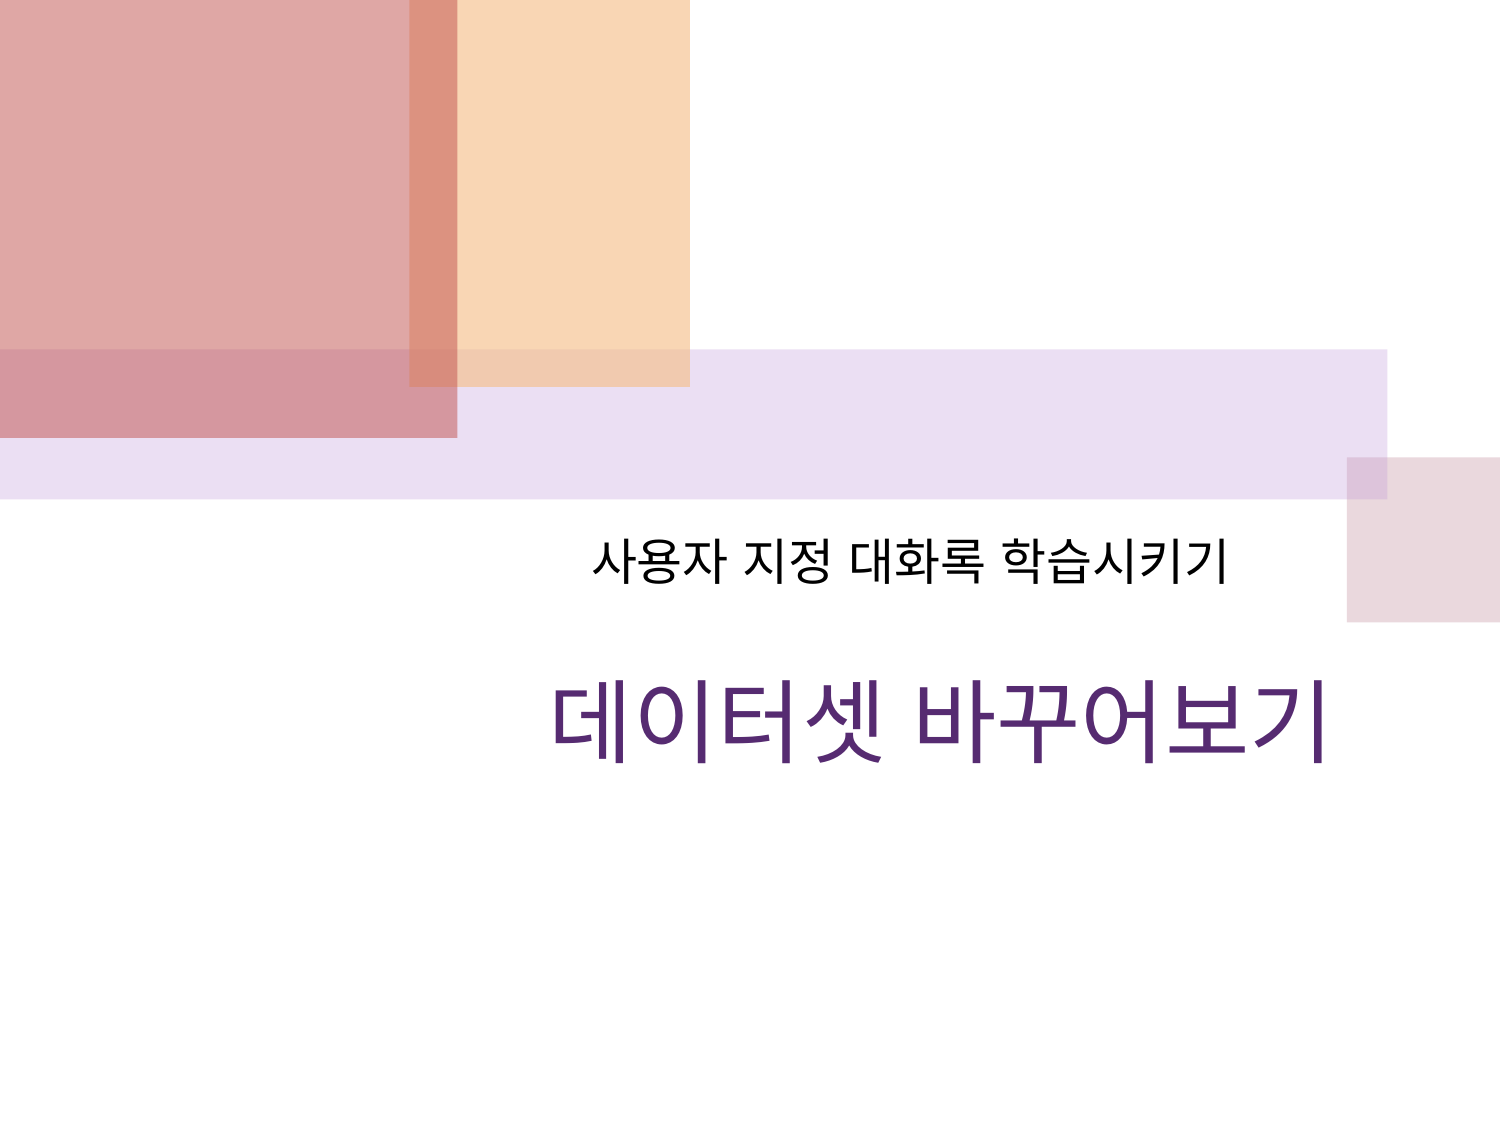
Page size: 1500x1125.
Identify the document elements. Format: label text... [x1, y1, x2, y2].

title 데이터셋 바꾸어보기 [75, 625, 1350, 813]
list 사용자 지정 대화록 학습시키기 [576, 499, 1346, 621]
